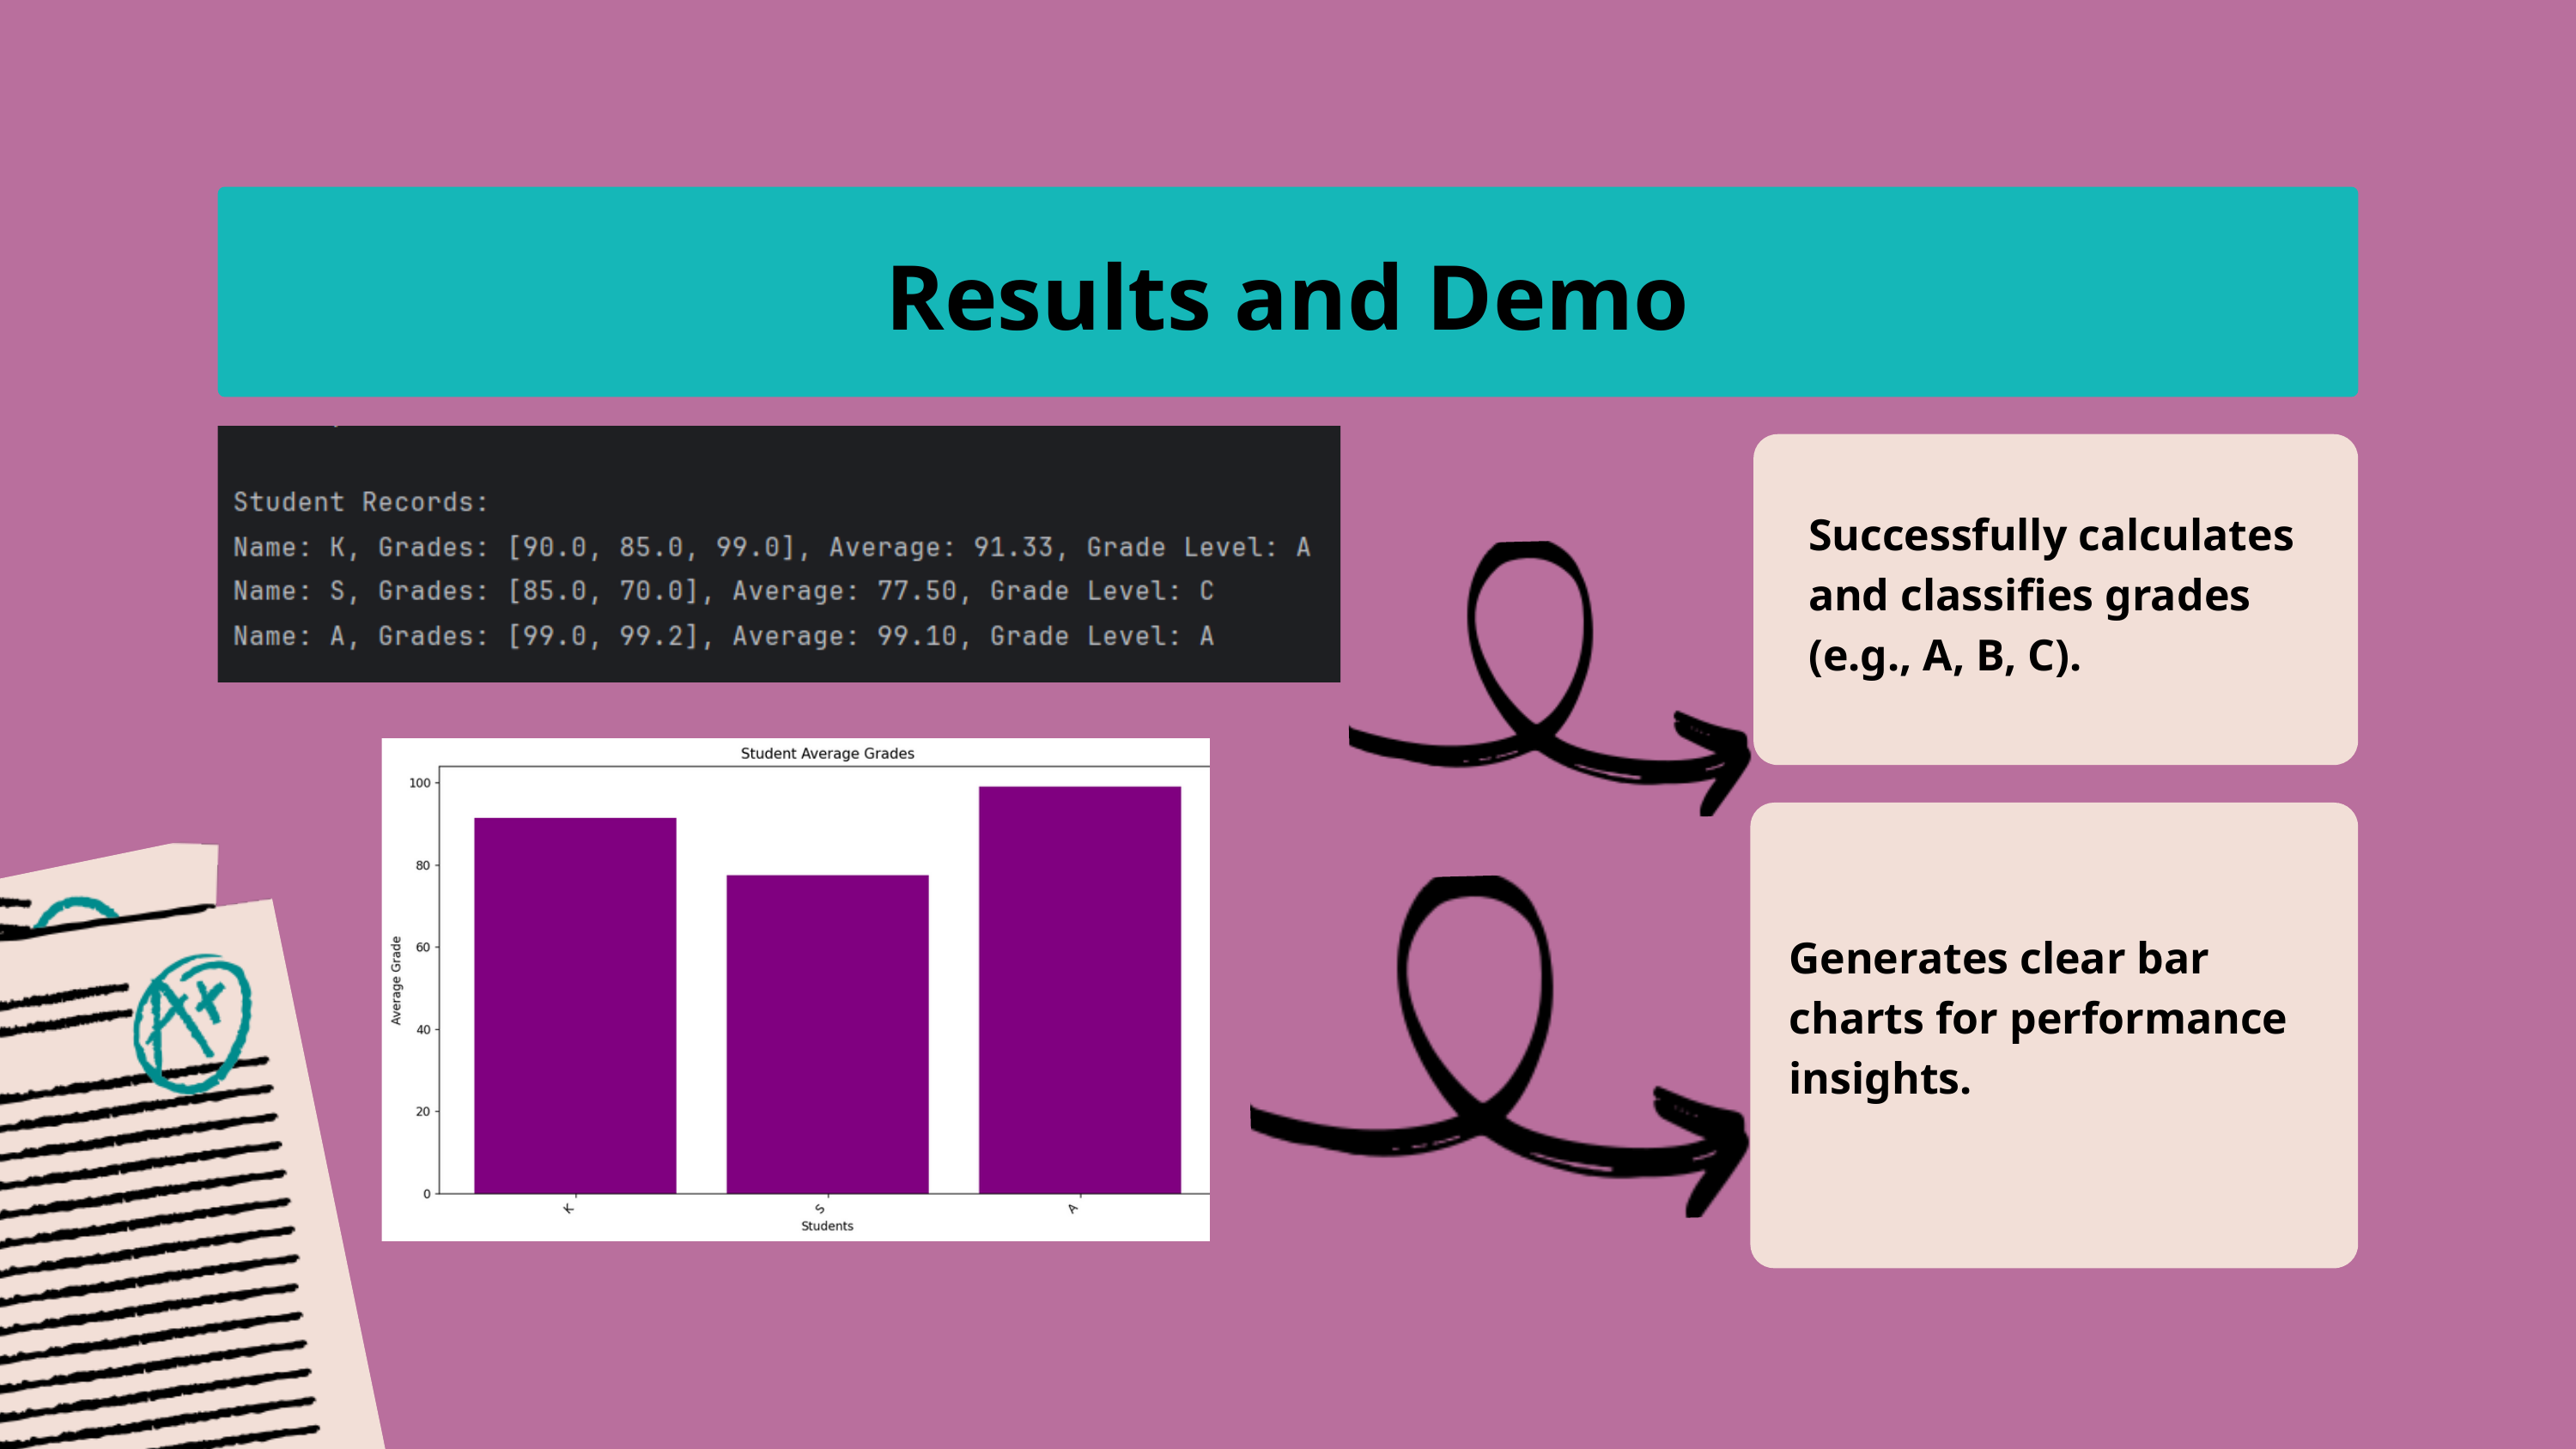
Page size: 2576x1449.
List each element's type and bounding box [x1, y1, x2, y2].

text_box [0, 825, 386, 1449]
text_box [1753, 433, 2359, 766]
text_box [217, 186, 2359, 397]
text_box [1344, 536, 1754, 826]
text_box [1244, 869, 1746, 1229]
text_box [381, 738, 1210, 1241]
text_box [1750, 802, 2359, 1269]
text_box [217, 426, 1341, 682]
